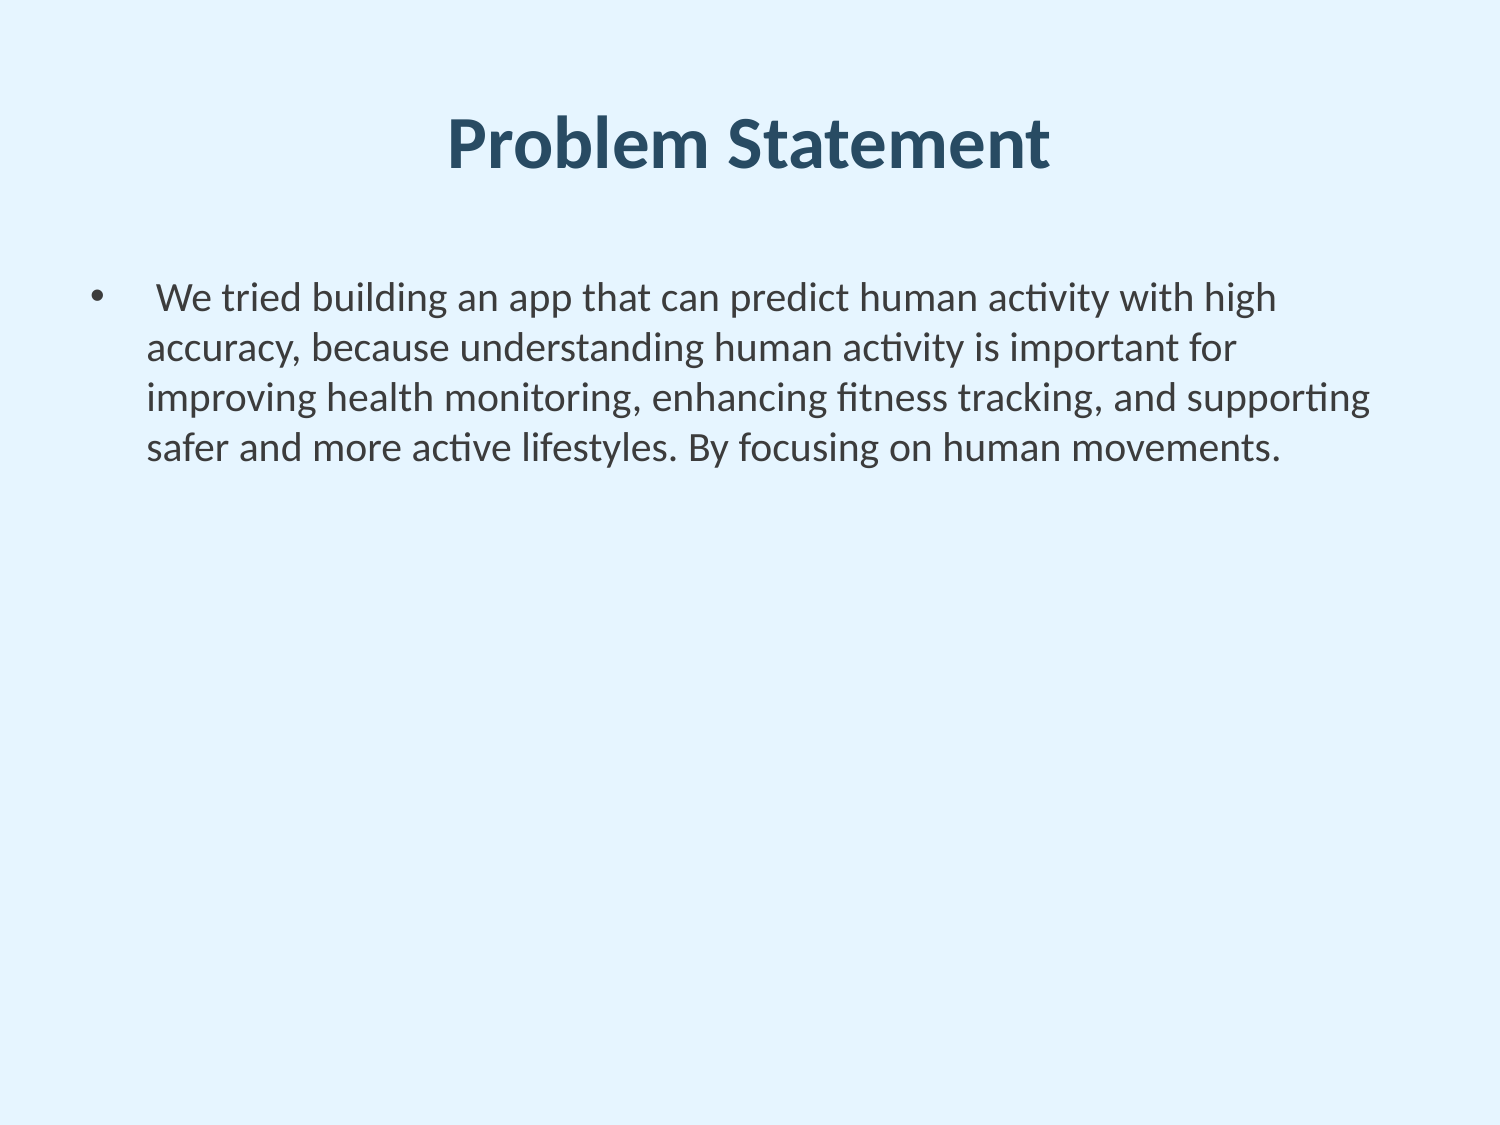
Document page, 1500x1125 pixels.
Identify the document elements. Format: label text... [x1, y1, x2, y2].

list We tried building an app that can predict human activity with high accuracy, because understanding human activity is important for improving health monitoring, enhancing fitness tracking, and supporting safer and more active lifestyles. By focusing on human movements. [75, 262, 1425, 1005]
title Problem Statement [75, 45, 1425, 233]
